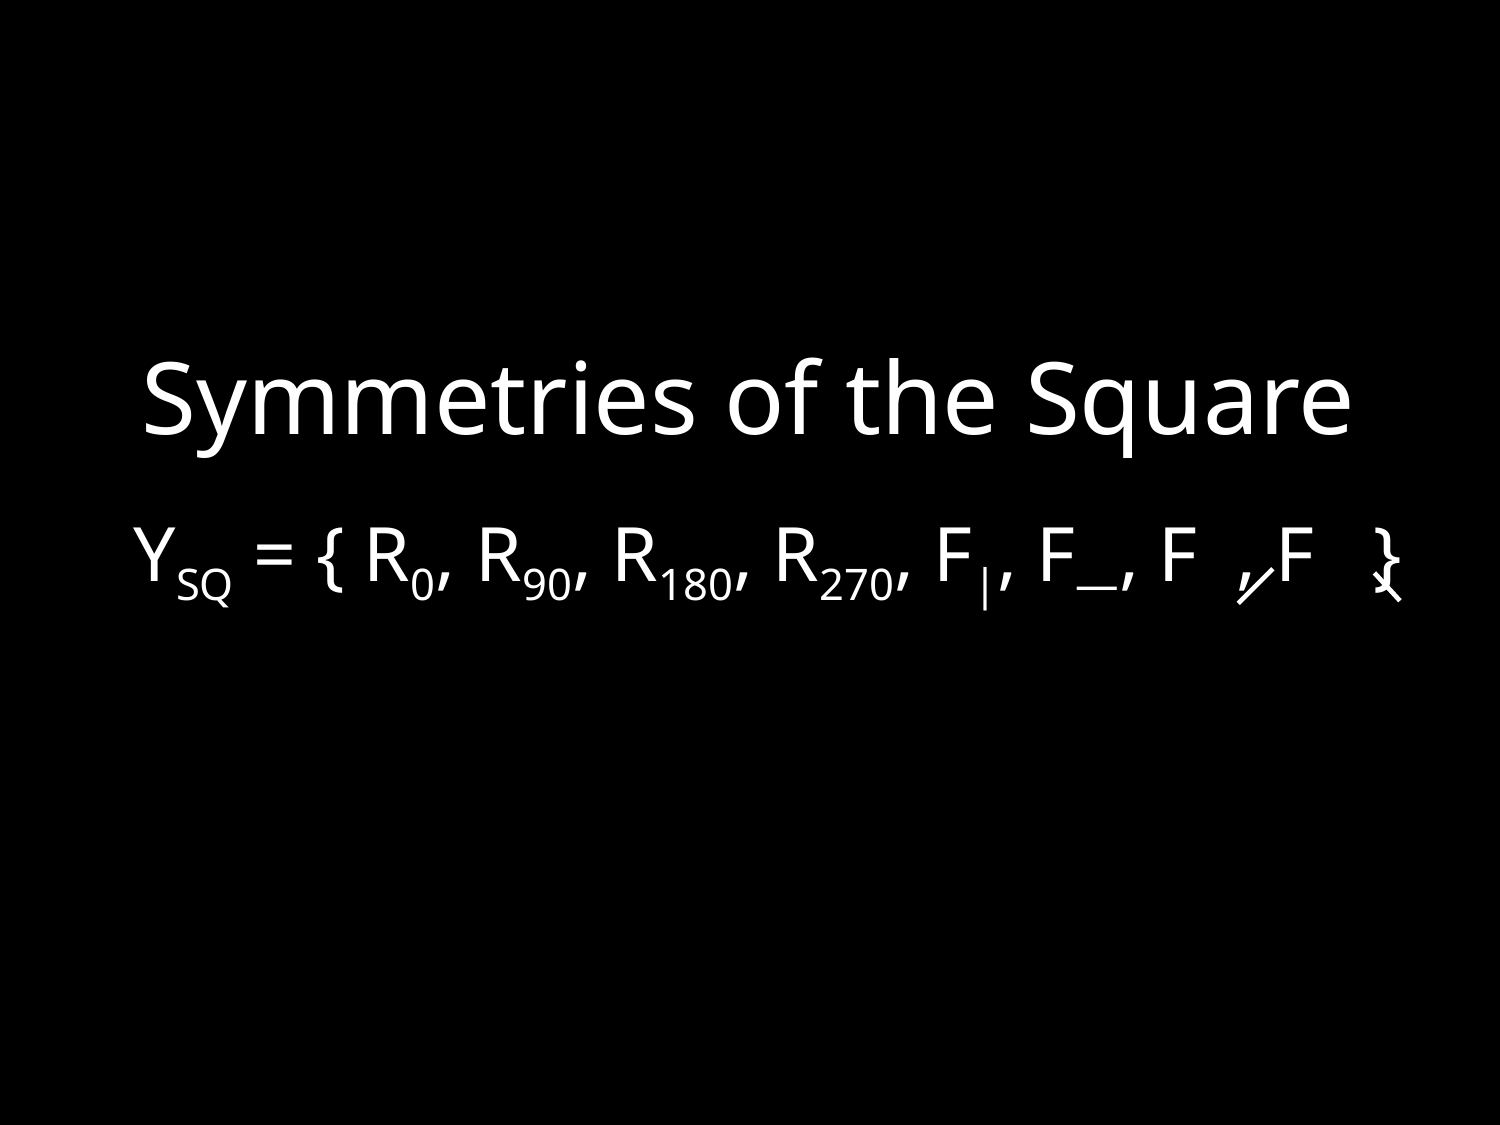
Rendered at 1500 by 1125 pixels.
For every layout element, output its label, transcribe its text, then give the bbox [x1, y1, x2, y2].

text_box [54, 499, 1481, 605]
text_box Symmetries of the Square [126, 327, 1371, 462]
